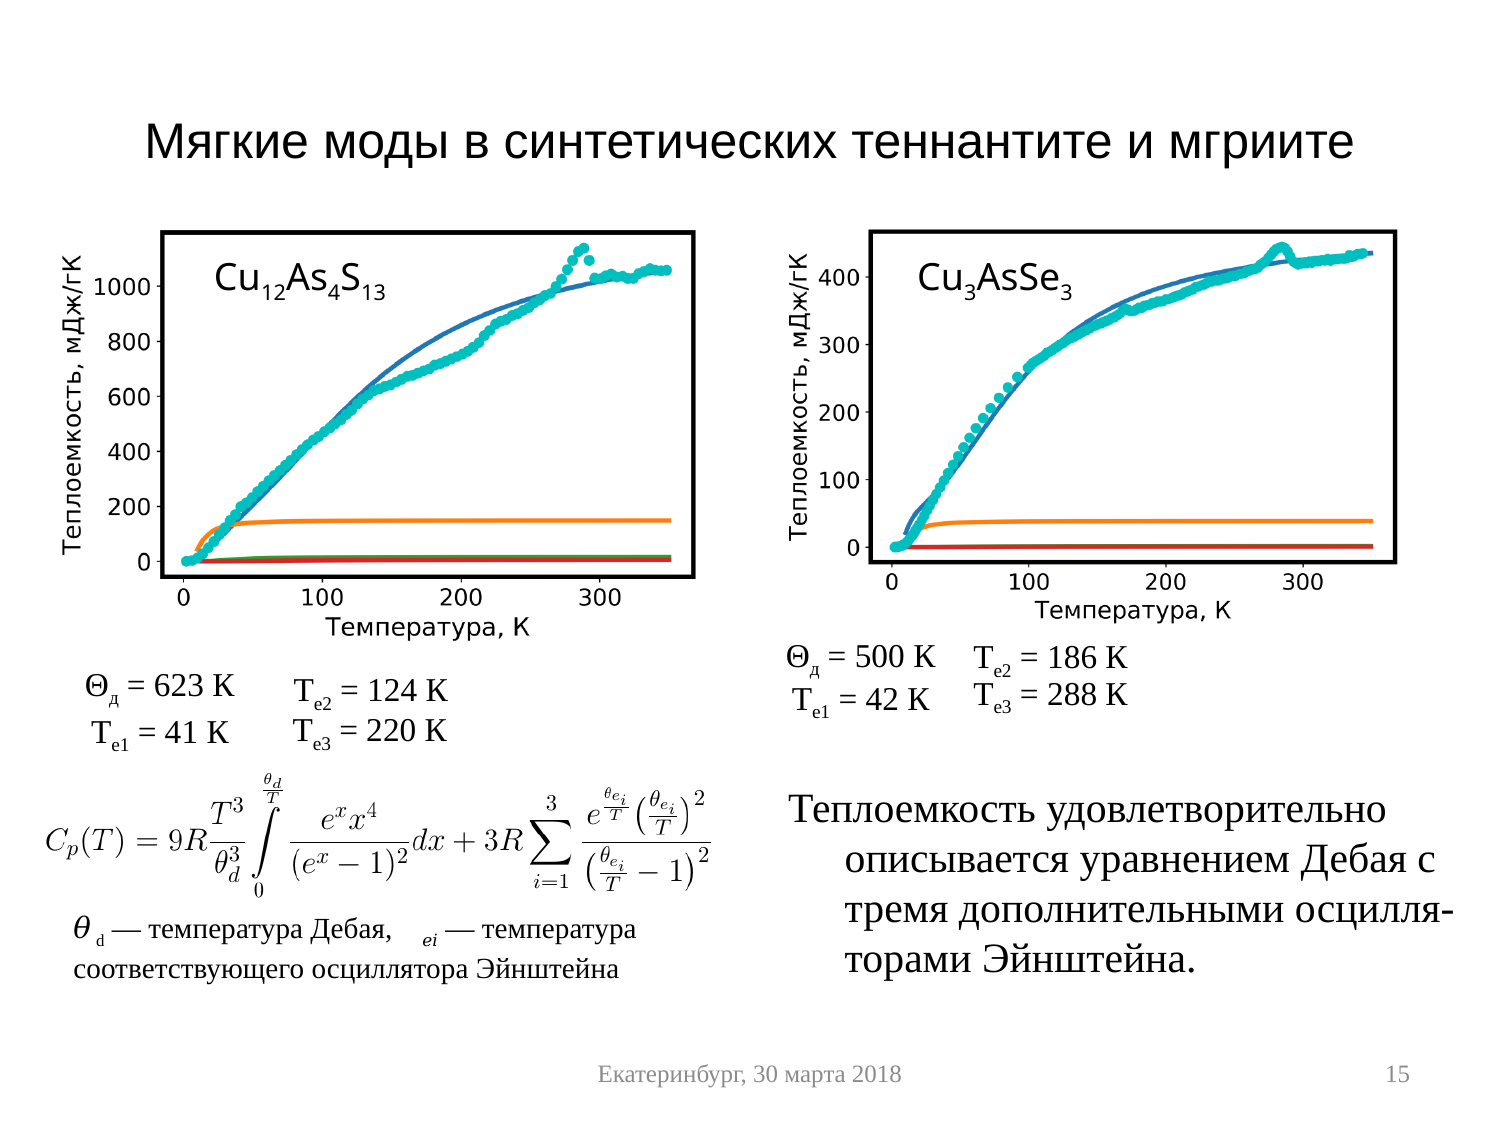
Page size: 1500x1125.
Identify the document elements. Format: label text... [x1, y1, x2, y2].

picture [773, 210, 1416, 640]
text_box Те1 = 41 К [46, 691, 257, 738]
slide_number 15 [1074, 1042, 1425, 1103]
picture [46, 210, 716, 657]
text_box Те1 = 42 К [747, 658, 982, 741]
text_box Теплоемкость удовлетворительно описывается уравнением Дебая с тремя дополнительными осцилля-торами Эйнштейна. [773, 773, 1500, 989]
text_box Те2 = 186 К [937, 649, 1172, 654]
text_box Θд = 623 К [46, 665, 257, 691]
text_box Те3 = 288 К [926, 654, 1183, 735]
text_box Те3 = 220 К [269, 691, 479, 738]
footer Екатеринбург, 30 марта 2018 [512, 1042, 988, 1103]
title Мягкие моды в синтетических теннантите и мгриите [75, 45, 1425, 233]
text_box Θд = 500 К [747, 604, 937, 658]
text_box Те2 = 124 К [257, 666, 493, 738]
picture [23, 739, 727, 931]
text_box 𝜃d — температура Дебая, 𝜃𝑒𝑖 — температура соответствующего осциллятора Эйнштейна [58, 936, 727, 992]
